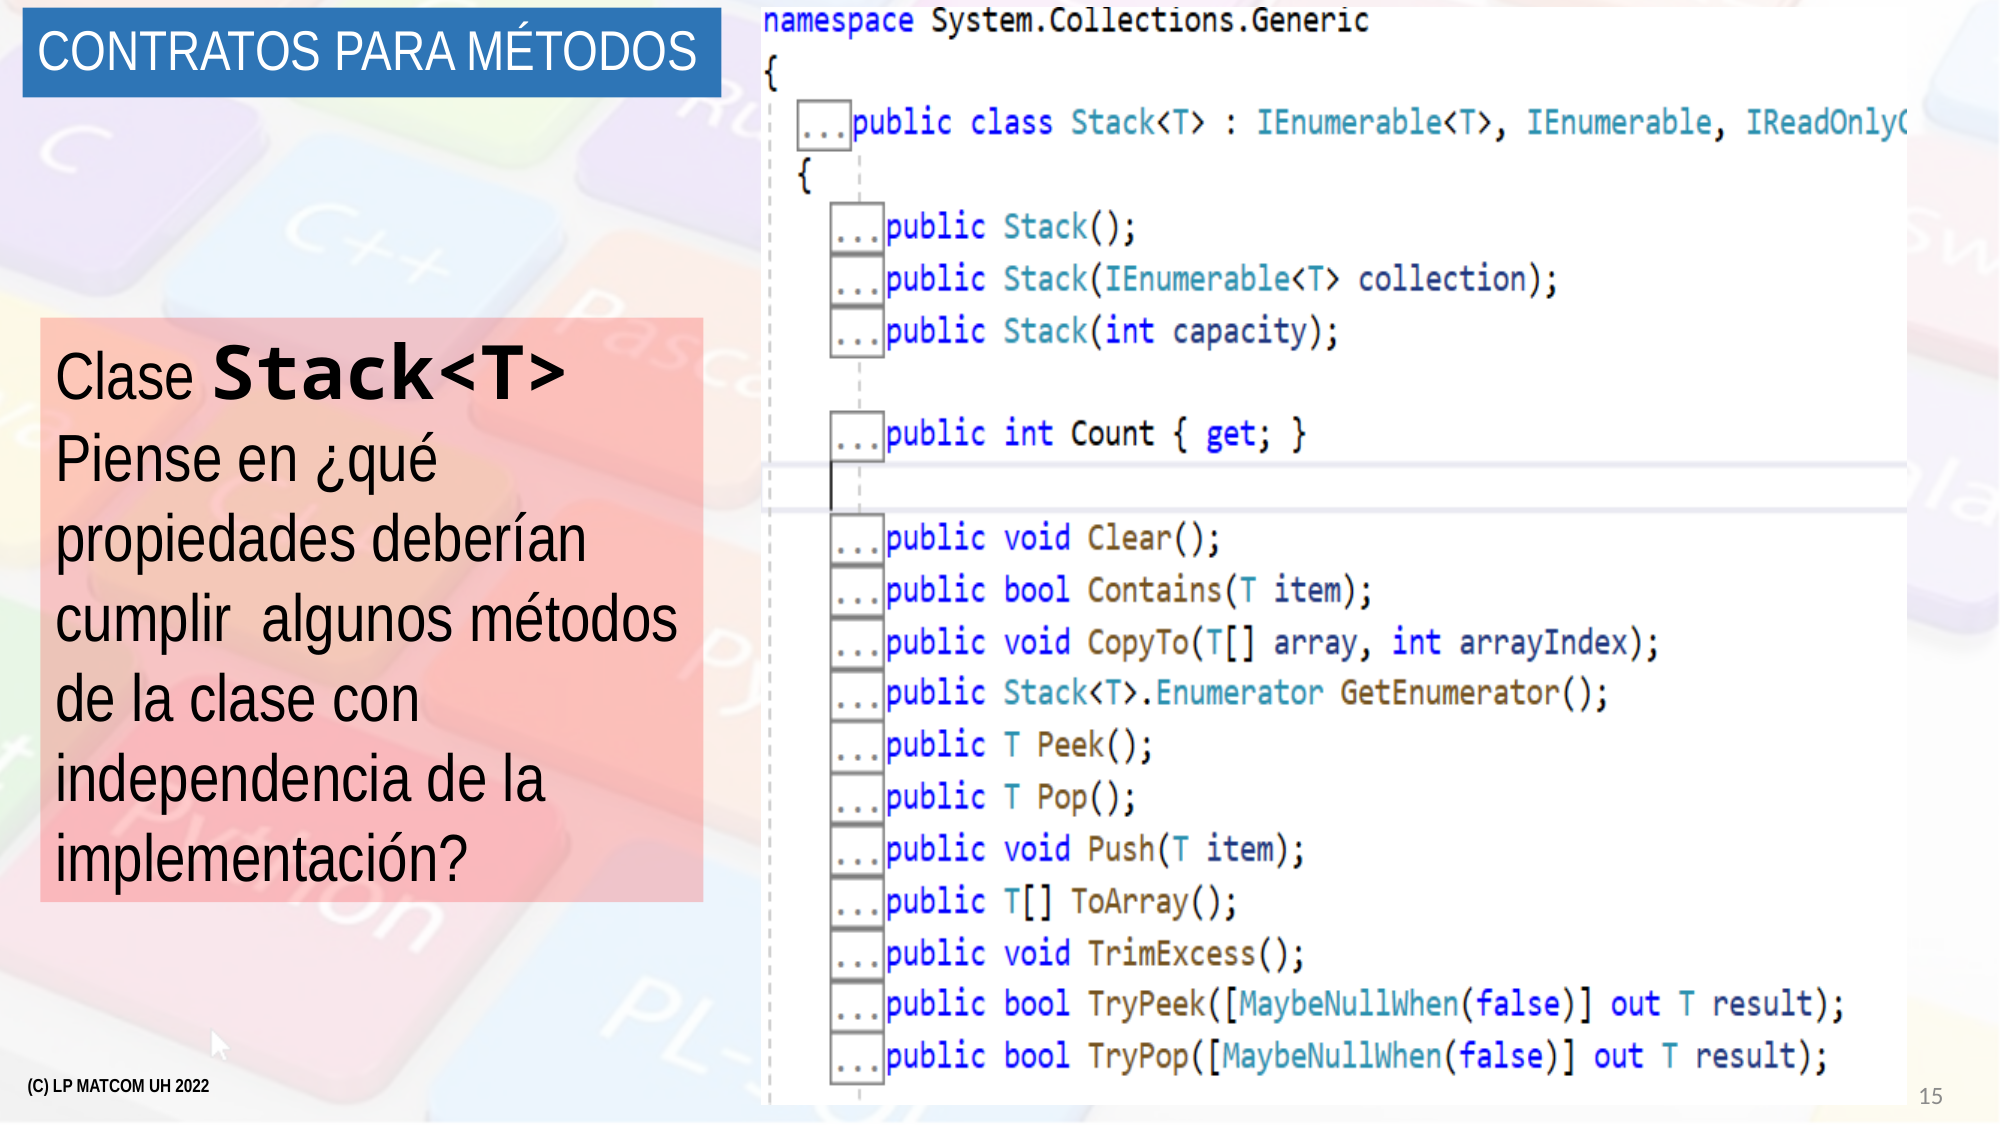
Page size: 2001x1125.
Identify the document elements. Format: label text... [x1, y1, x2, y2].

text_box Clase Stack<T> Piense en ¿qué propiedades deberían cumplir algunos métodos de la clase con independencia de la implementación? [40, 317, 704, 903]
slide_number 15 [1508, 1065, 1959, 1125]
picture [761, 7, 1907, 1106]
title Contratos para métodos [22, 7, 722, 98]
